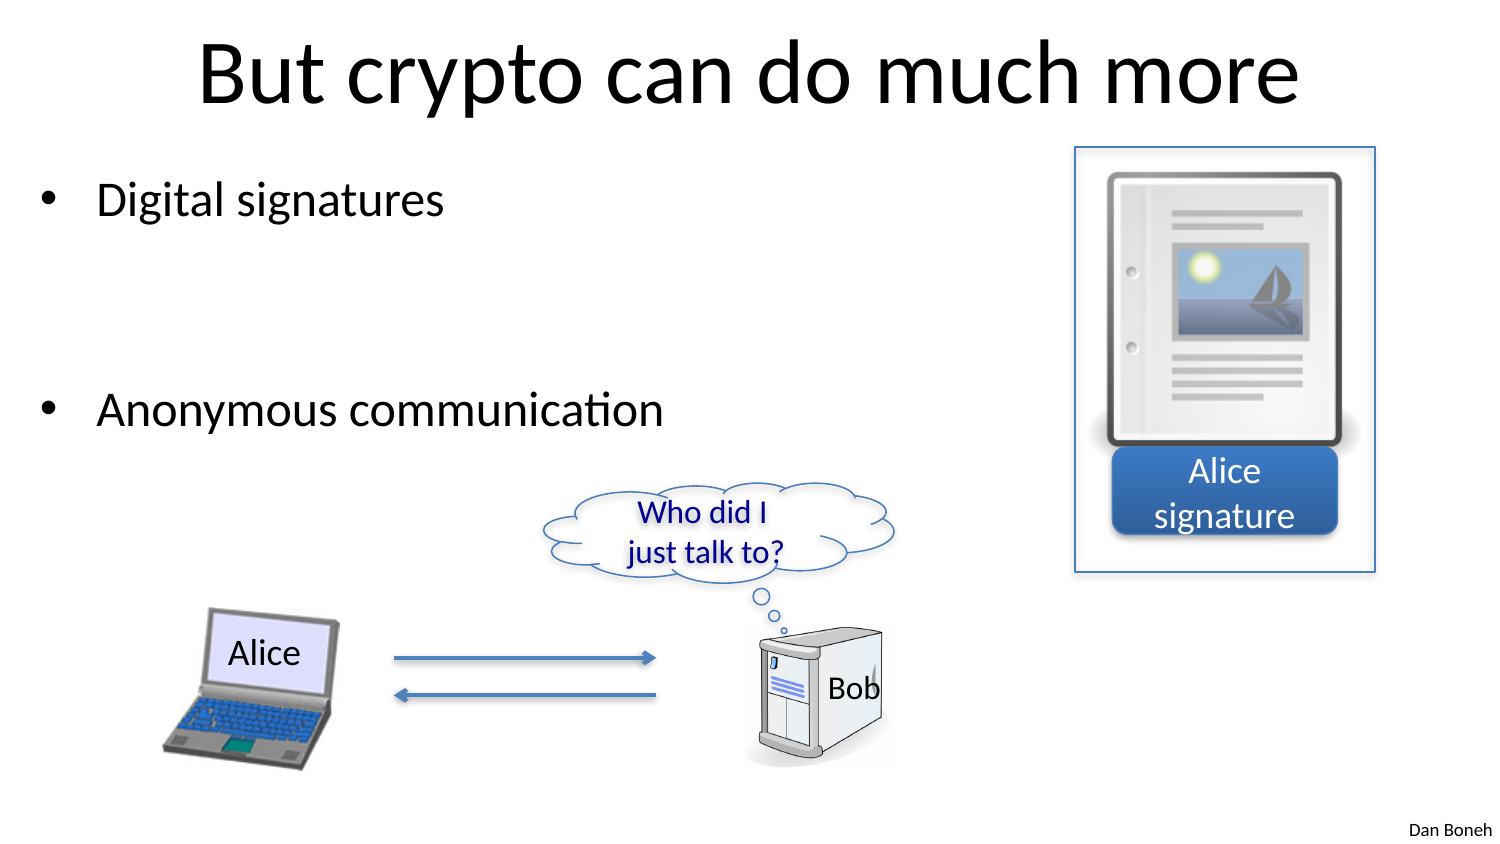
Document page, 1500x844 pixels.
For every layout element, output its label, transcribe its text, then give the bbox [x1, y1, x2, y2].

title But crypto can do much more [75, 0, 1425, 138]
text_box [1074, 146, 1376, 573]
list Digital signatures Anonymous communication [24, 159, 1375, 832]
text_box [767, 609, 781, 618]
text_box Who did I just talk to? [542, 482, 895, 584]
picture [743, 620, 894, 773]
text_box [162, 607, 340, 771]
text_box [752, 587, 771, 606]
